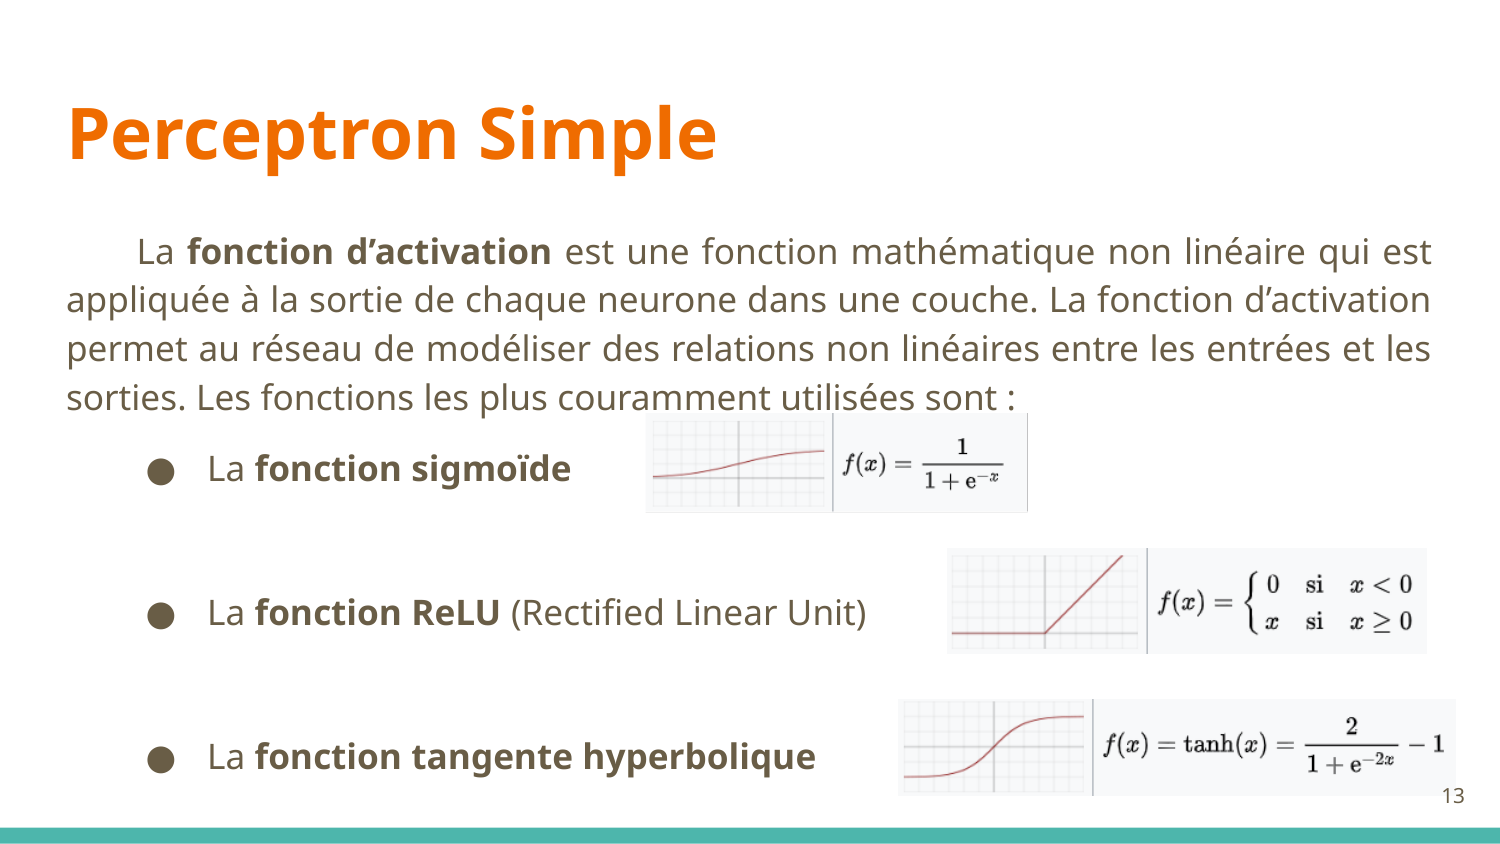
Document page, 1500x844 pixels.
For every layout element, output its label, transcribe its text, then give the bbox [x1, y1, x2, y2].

picture [645, 413, 1031, 519]
list La fonction d’activation est une fonction mathématique non linéaire qui est appliquée à la sortie de chaque neurone dans une couche. La fonction d’activation permet au réseau de modéliser des relations non linéaires entre les entrées et les sorties. Les fonctions les plus couramment utilisées sont : La fonction sigmoïde La fonction ReLU (Rectified Linear Unit) La fonction tangente hyperbolique [51, 207, 1449, 796]
picture [898, 698, 1456, 796]
title Perceptron Simple [51, 72, 1449, 189]
picture [947, 548, 1427, 654]
slide_number ‹#› [1389, 764, 1480, 830]
